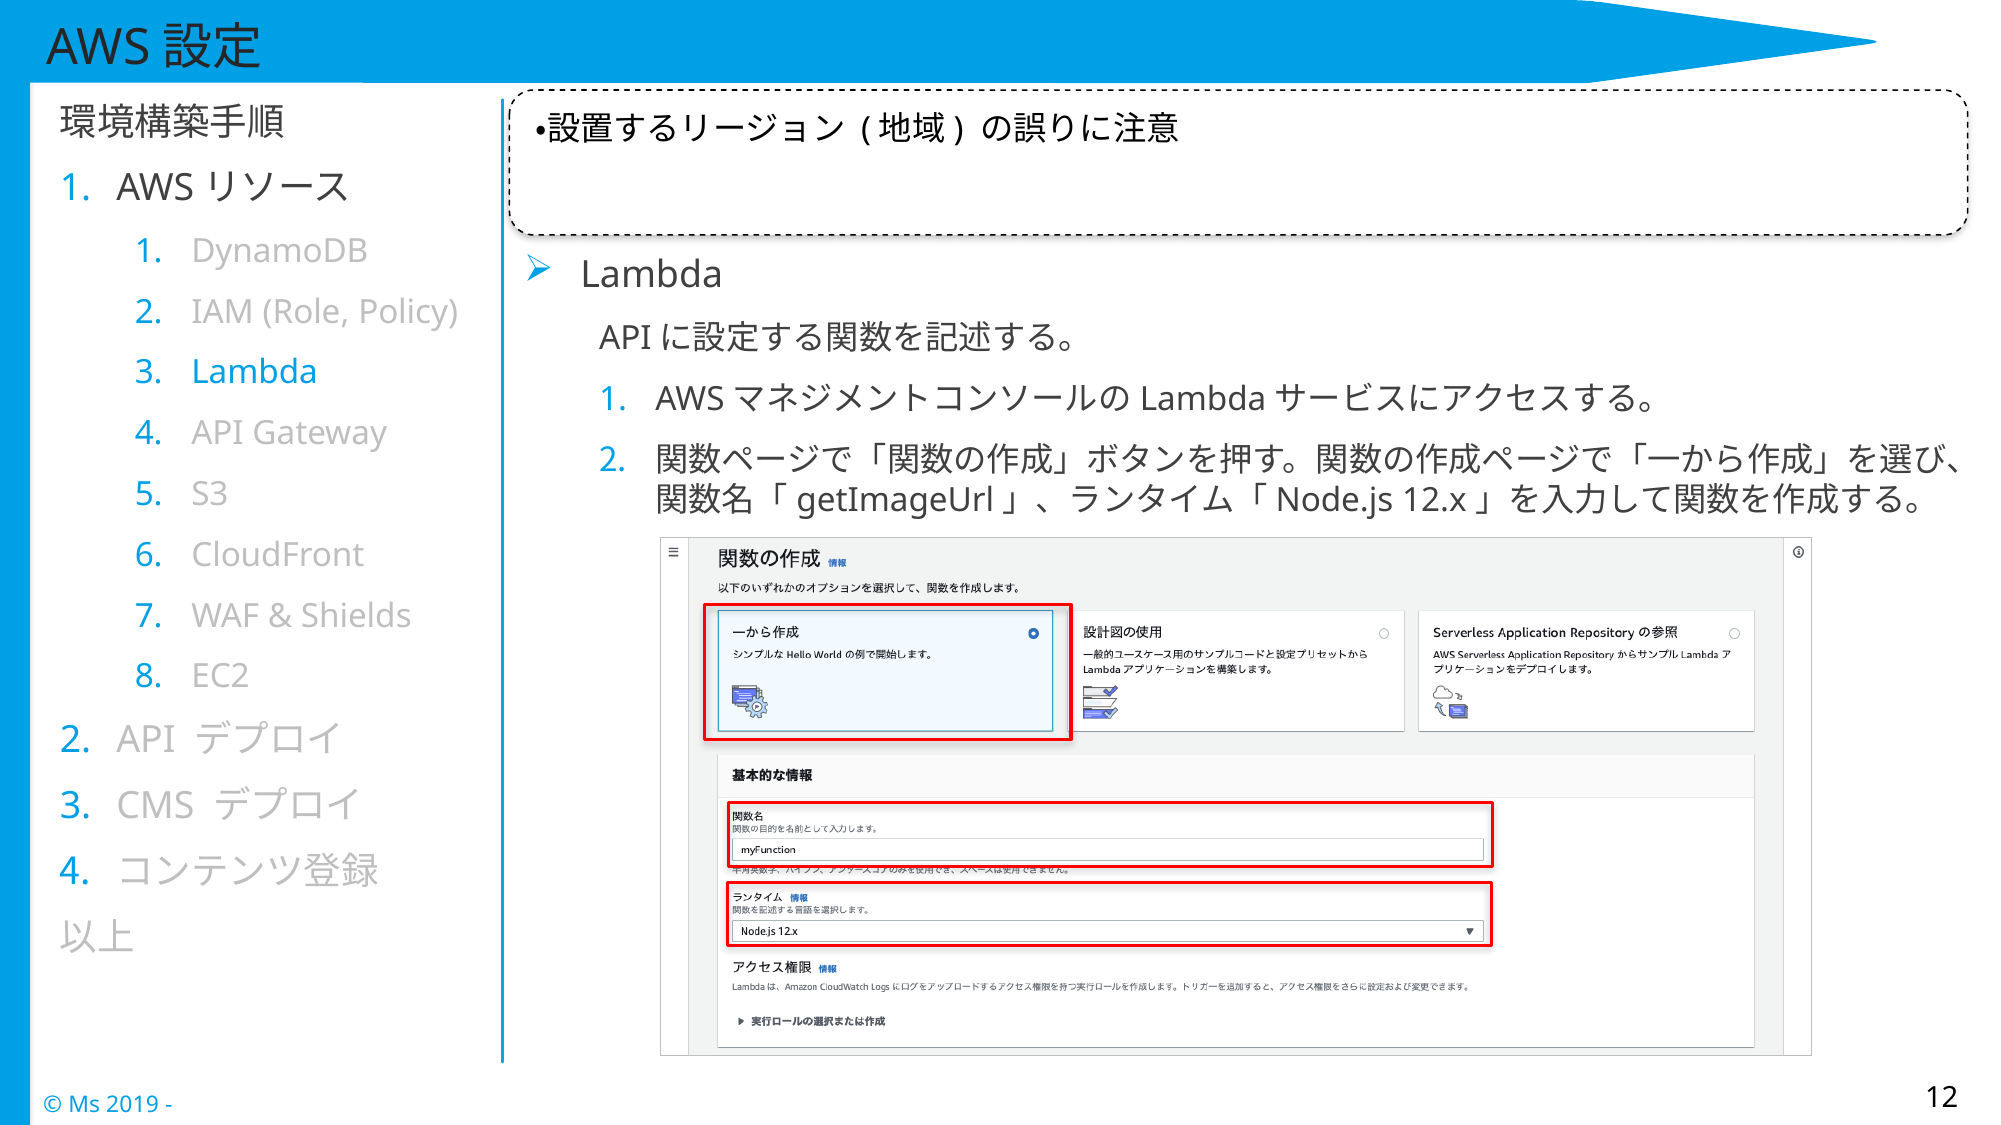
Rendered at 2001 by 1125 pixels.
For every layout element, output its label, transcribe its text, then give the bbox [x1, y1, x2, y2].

text_box [508, 89, 1969, 236]
list Lambda APIに設定する関数を記述する。 AWSマネジメントコンソールのLambdaサービスにアクセスする。 関数ページで「関数の作成」ボタンを押す。関数の作成ページで「一から作成」を選び、関数名「getImageUrl」、ランタイム「Node.js 12.x」を入力して関数を作成する。 [509, 243, 1974, 1052]
slide_number 12 [1845, 1070, 1974, 1114]
picture [659, 537, 1813, 1056]
text_box ・設置するリージョン (地域) の誤りに注意 [521, 100, 1195, 155]
text_box 環境構築手順 AWSリソース DynamoDB IAM (Role, Policy) Lambda API Gateway S3 CloudFront WAF & Shields EC2 API デプロイ CMS デプロイ コンテンツ登録 以上 [45, 90, 499, 1063]
title AWS設定 [31, 6, 1581, 77]
